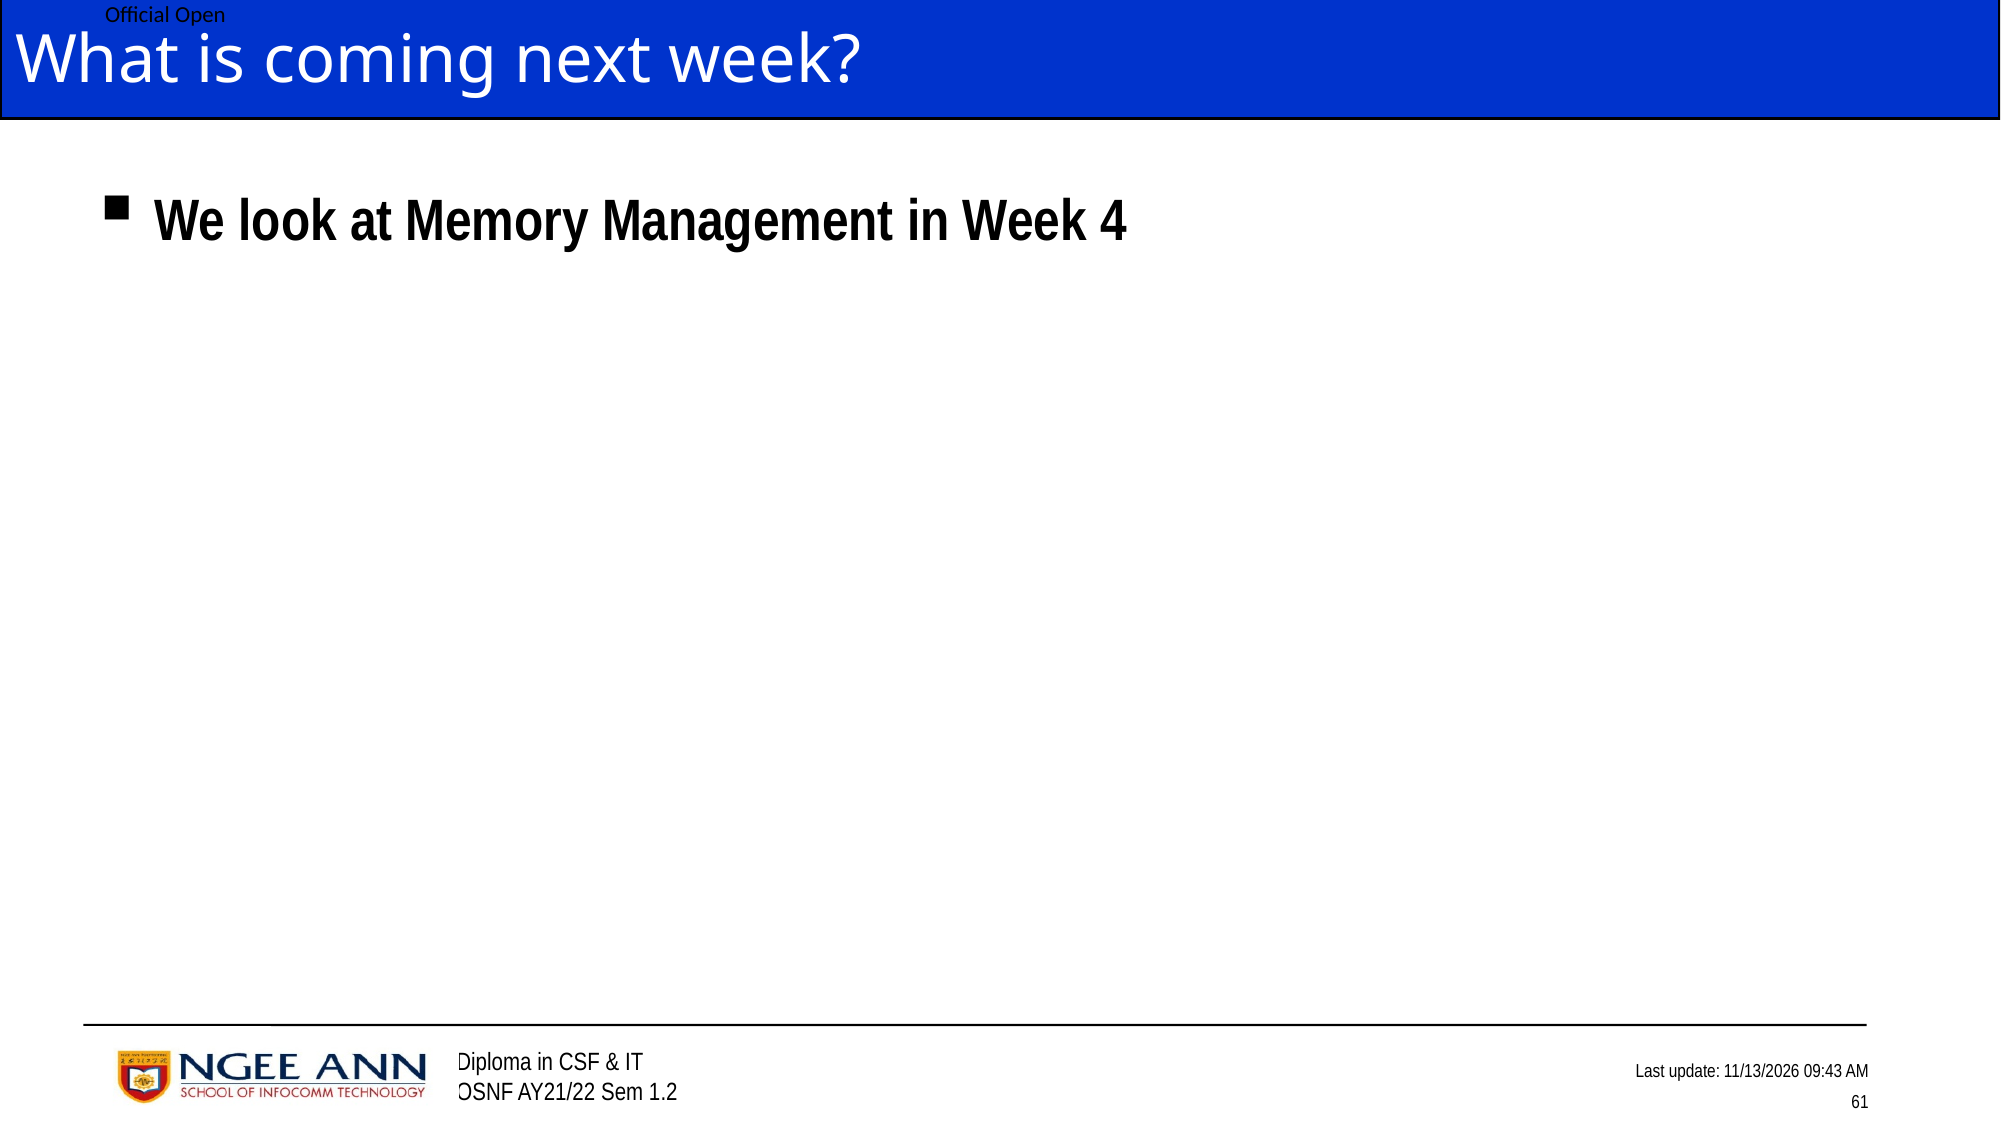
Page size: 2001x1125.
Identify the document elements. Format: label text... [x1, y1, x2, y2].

list We look at Memory Management in Week 4 [83, 174, 1867, 1025]
picture [83, 1028, 459, 1125]
title What is coming next week? [0, 0, 1969, 115]
